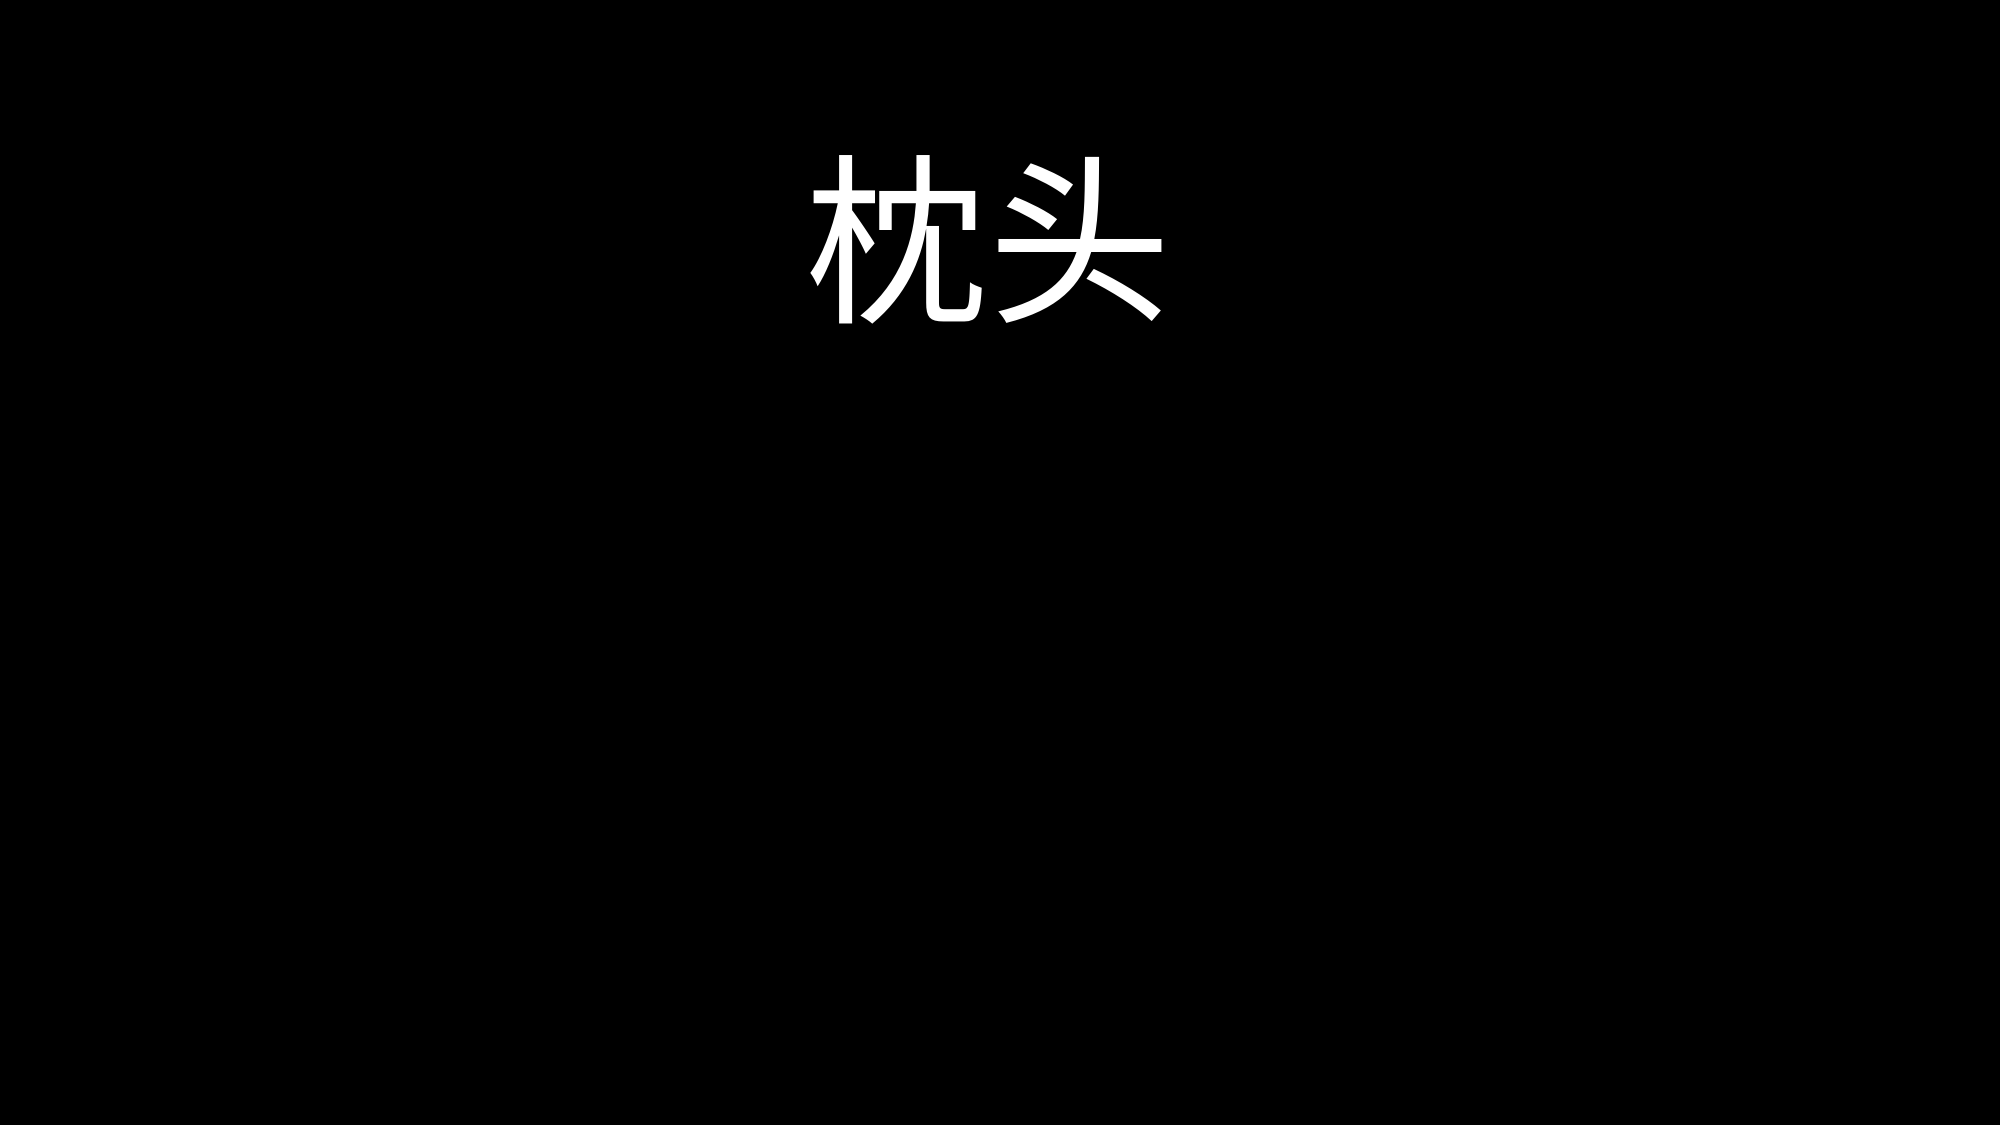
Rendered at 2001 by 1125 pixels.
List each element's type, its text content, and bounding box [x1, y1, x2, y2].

title 枕头 [238, 94, 1739, 357]
